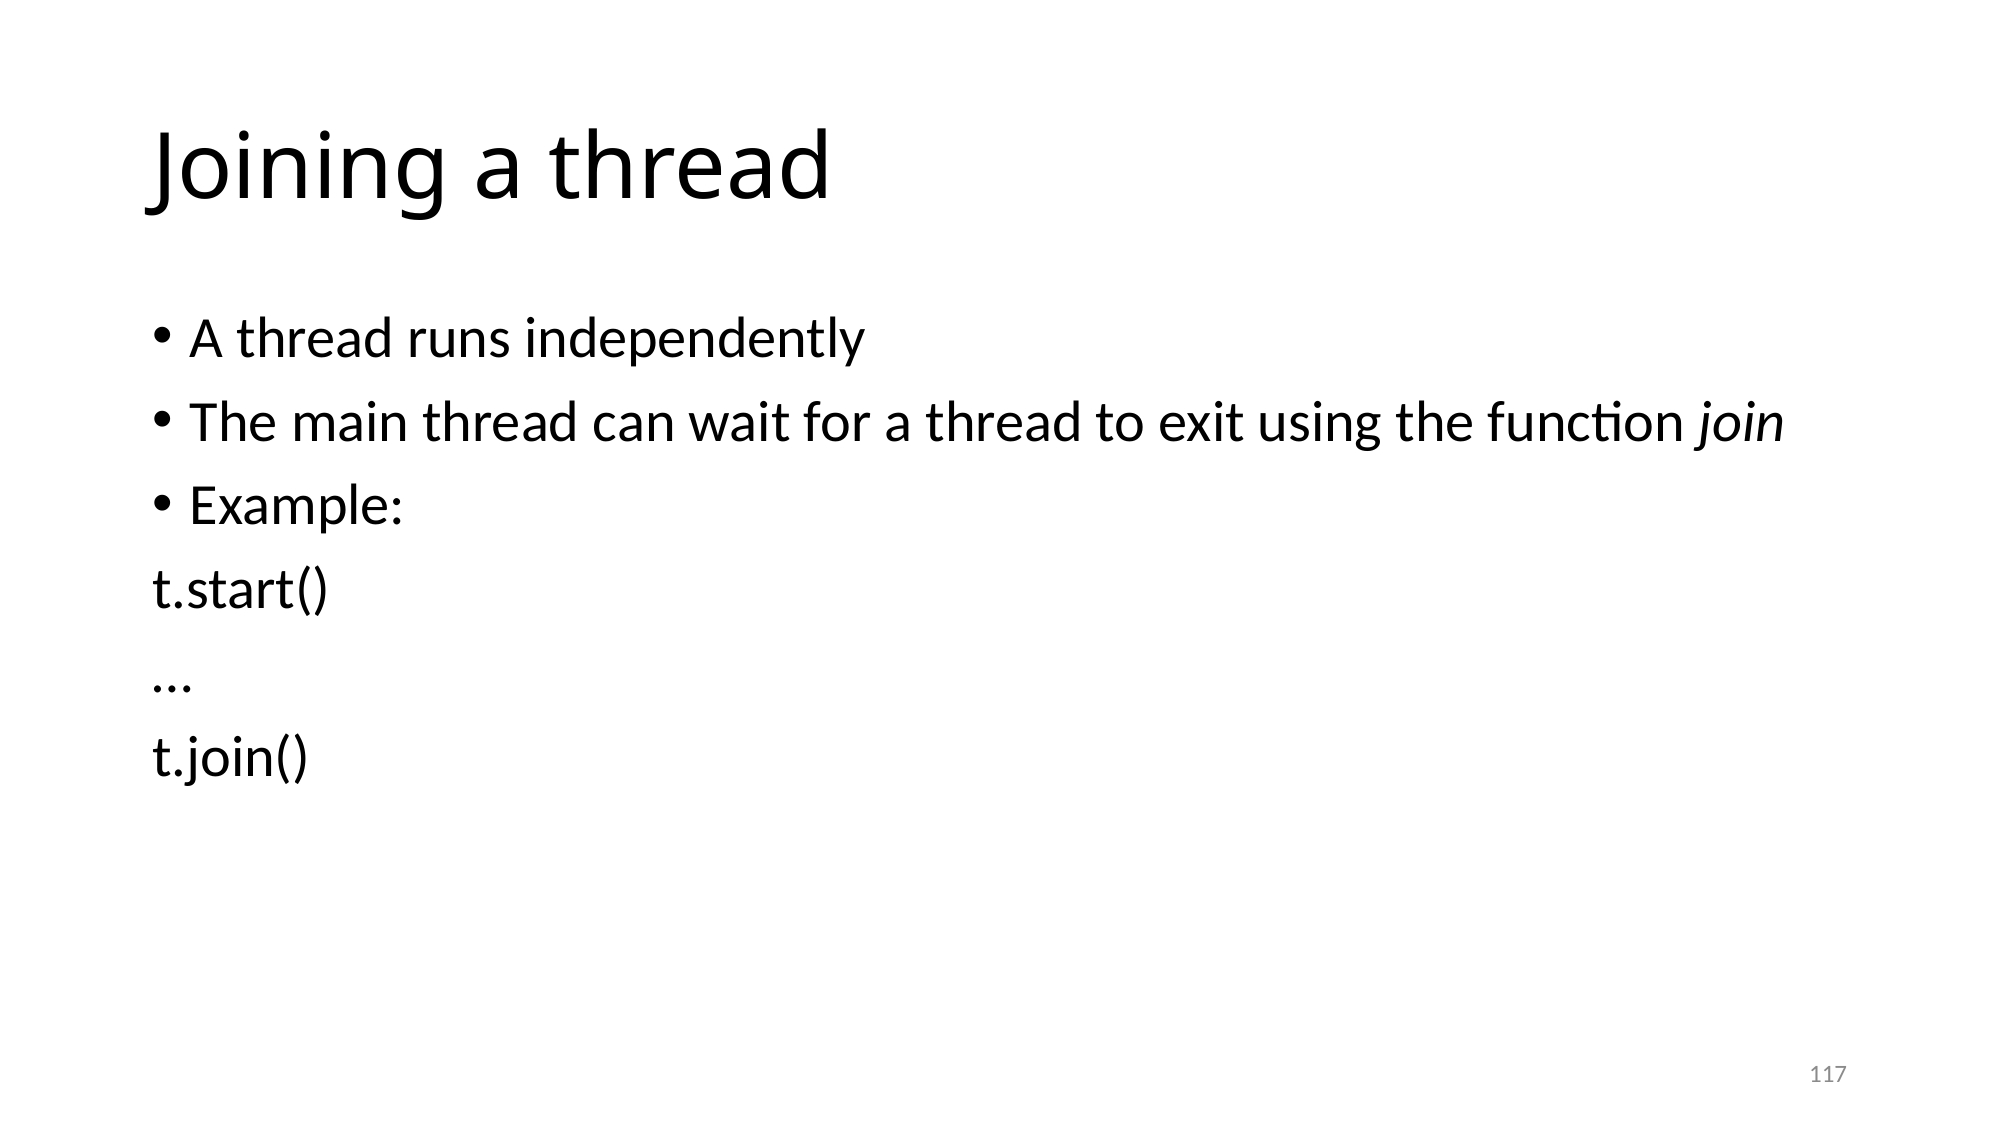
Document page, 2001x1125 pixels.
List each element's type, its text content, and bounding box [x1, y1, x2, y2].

slide_number 117 [1412, 1042, 1863, 1103]
list A thread runs independently The main thread can wait for a thread to exit using the function join Example: t.start() … t.join() [137, 299, 1863, 1014]
title Joining a thread [137, 59, 1863, 278]
